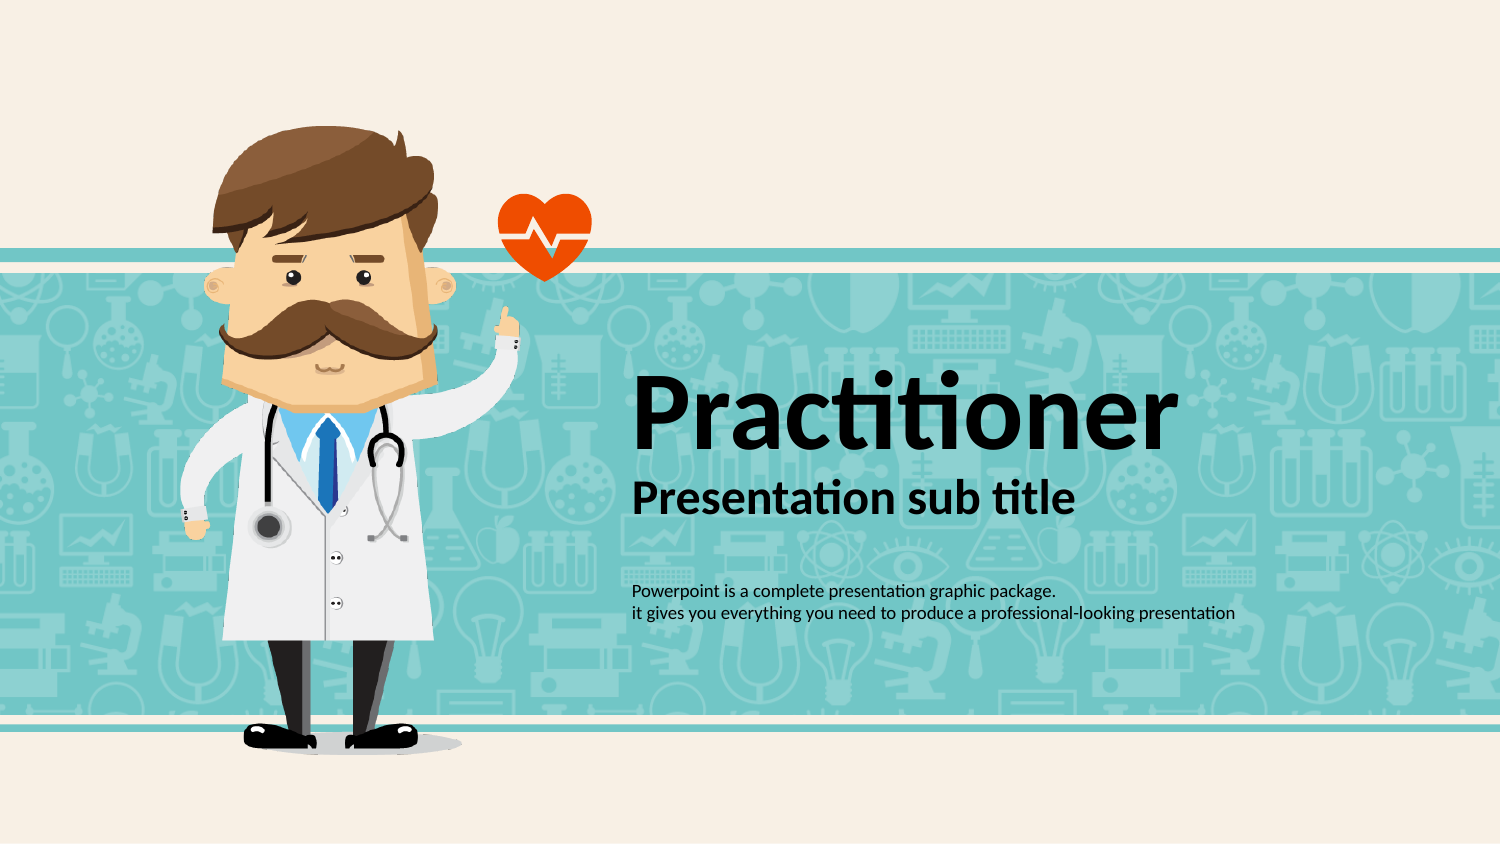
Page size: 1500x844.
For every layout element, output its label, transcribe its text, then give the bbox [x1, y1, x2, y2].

picture [0, 126, 1500, 764]
list Presentation sub title [631, 476, 1471, 540]
list Practitioner [631, 362, 1471, 476]
text_box Powerpoint is a complete presentation graphic package. it gives you everything you need to produce a professional-looking presentation [631, 578, 1274, 624]
